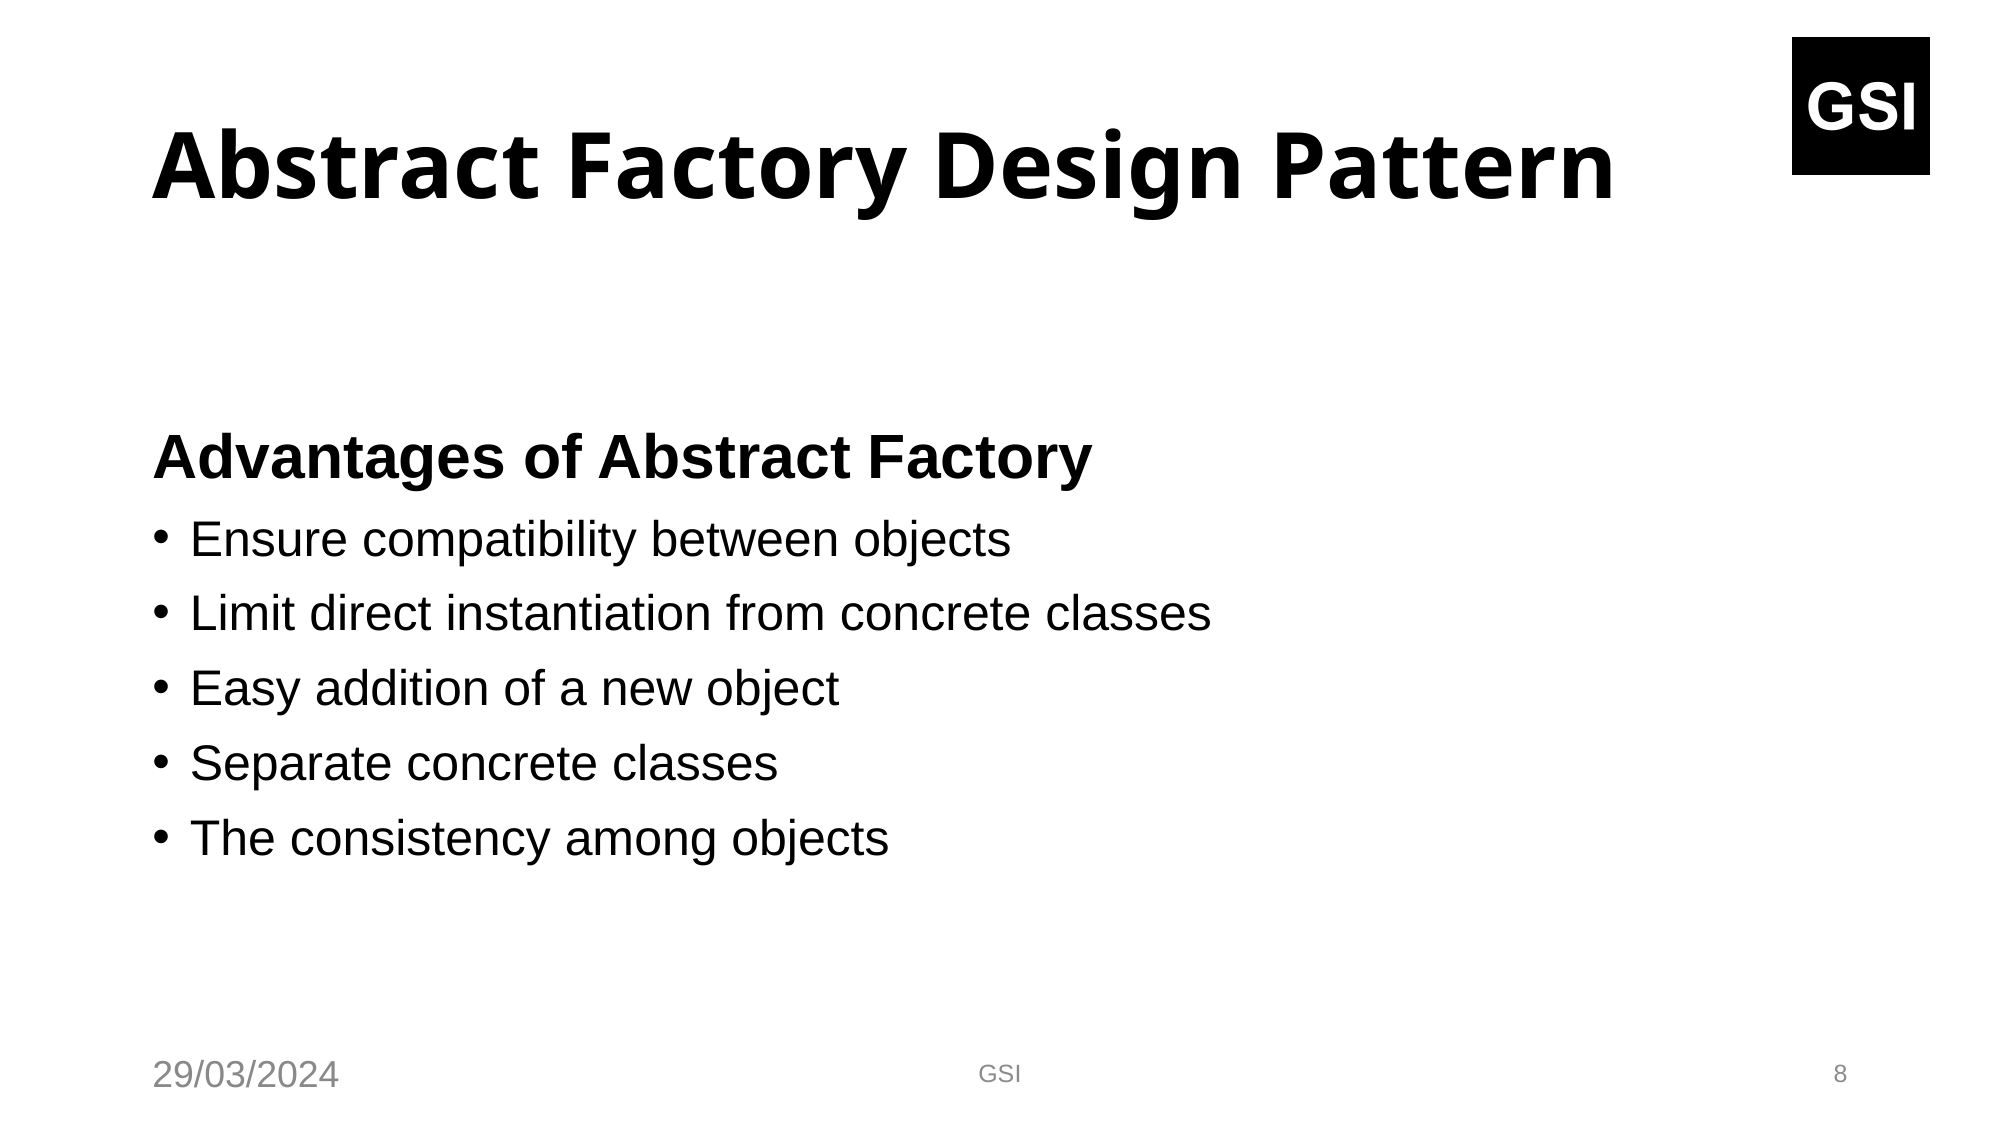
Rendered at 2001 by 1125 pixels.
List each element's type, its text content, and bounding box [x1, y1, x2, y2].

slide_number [137, 1042, 588, 1103]
text_box Advantages of Abstract Factory Ensure compatibility between objects Limit direct instantiation from concrete classes Easy addition of a new object Separate concrete classes The consistency among objects [137, 277, 1863, 1014]
title Abstract Factory Design Pattern [137, 59, 1863, 277]
footer GSI [662, 1042, 1338, 1103]
slide_number 8 [1412, 1042, 1863, 1103]
picture [1792, 37, 1930, 175]
